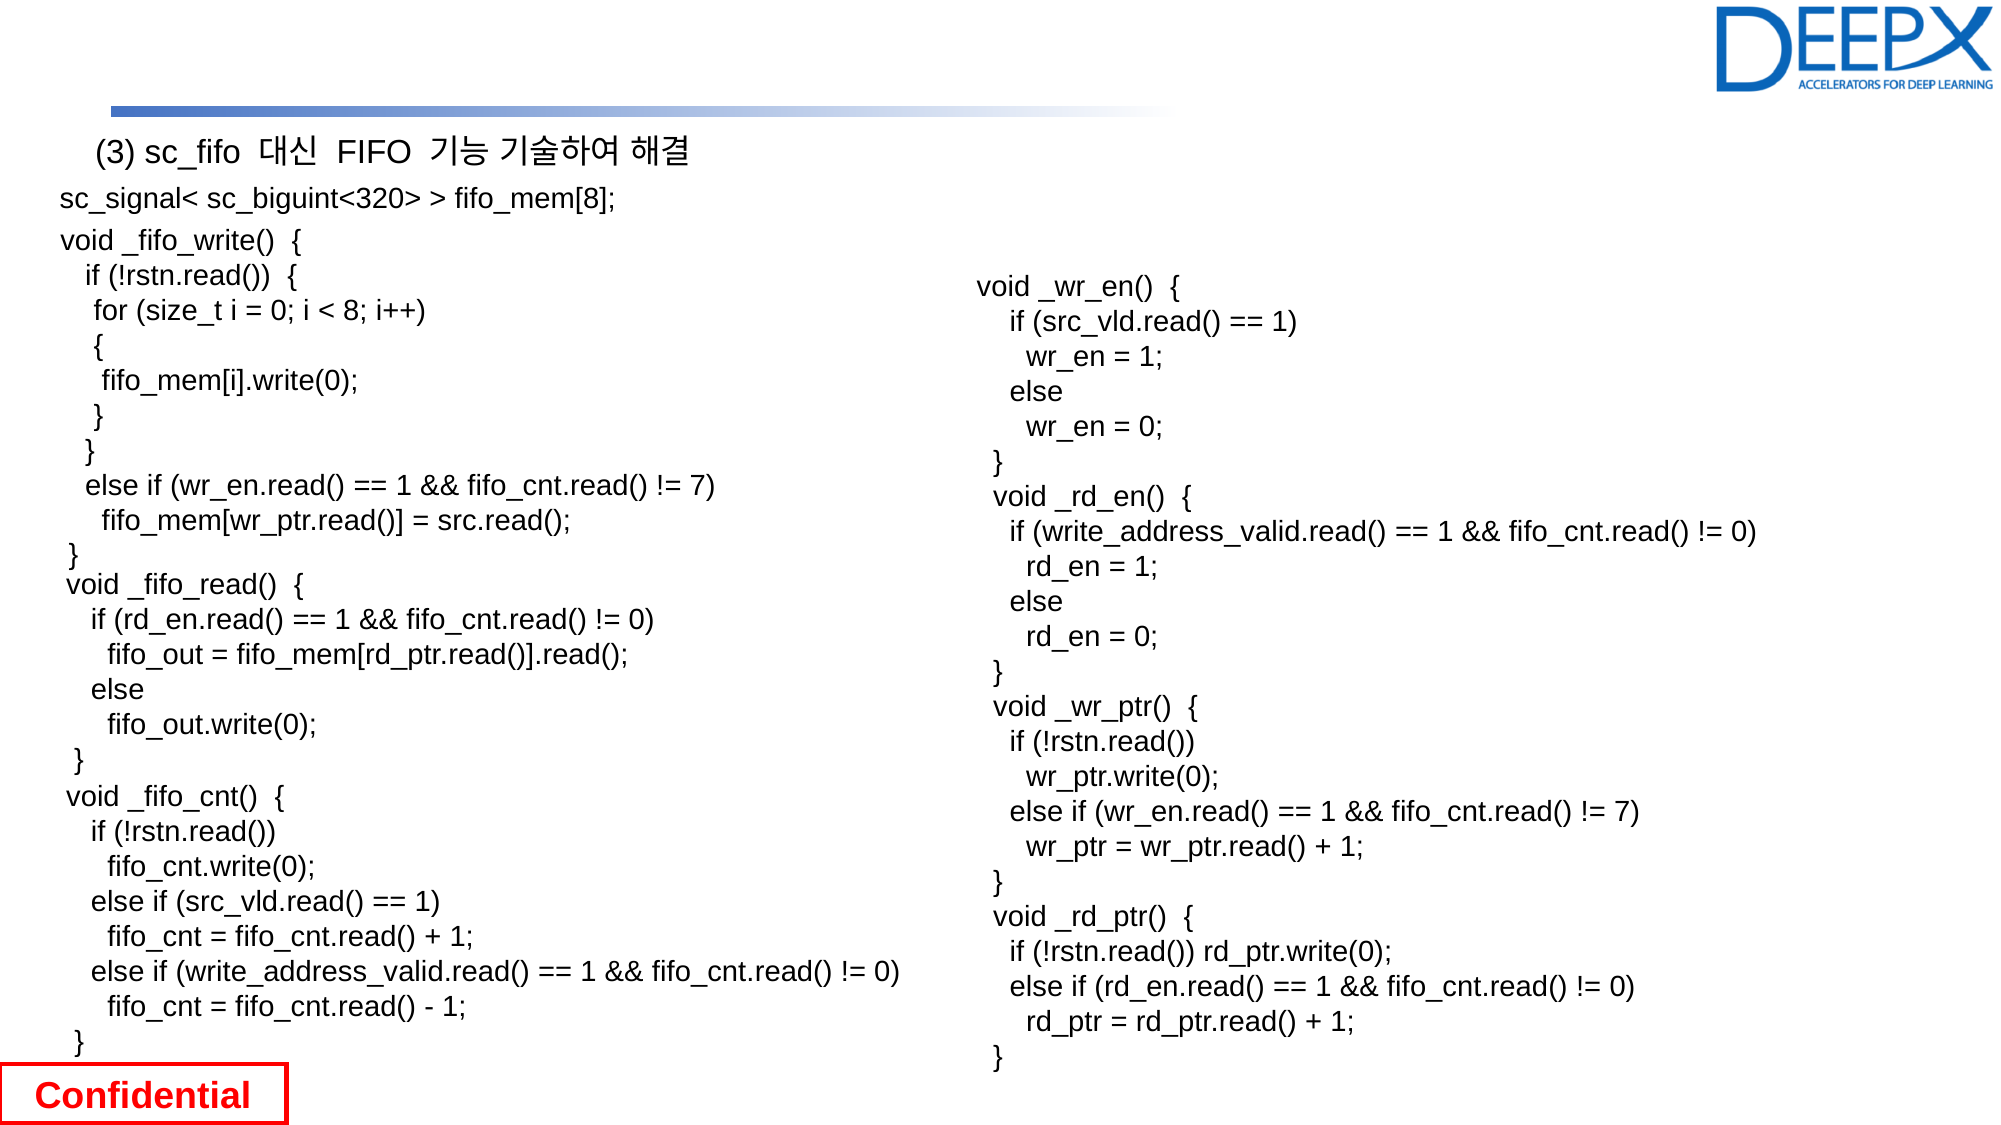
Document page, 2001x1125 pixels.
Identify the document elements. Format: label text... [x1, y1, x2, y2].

picture [1711, 0, 1998, 96]
text_box void _wr_en() { if (src_vld.read() == 1) wr_en = 1; else wr_en = 0; } void _rd_en() { if (write_address_valid.read() == 1 && fifo_cnt.read() != 0) rd_en = 1; else rd_en = 0; } void _wr_ptr() { if (!rstn.read()) wr_ptr.write(0); else if (wr_en.read() == 1 && fifo_cnt.read() != 7) wr_ptr = wr_ptr.read() + 1; } void _rd_ptr() { if (!rstn.read()) rd_ptr.write(0); else if (rd_en.read() == 1 && fifo_cnt.read() != 0) rd_ptr = rd_ptr.read() + 1; } [961, 260, 1963, 1080]
text_box void _fifo_read() { if (rd_en.read() == 1 && fifo_cnt.read() != 0) fifo_out = fifo_mem[rd_ptr.read()].read(); else fifo_out.write(0); } [42, 557, 961, 783]
text_box void _fifo_write() { if (!rstn.read()) { for (size_t i = 0; i < 8; i++) { fifo_mem[i].write(0); } } else if (wr_en.read() == 1 && fifo_cnt.read() != 7) fifo_mem[wr_ptr.read()] = src.read(); } [37, 213, 1039, 579]
text_box (3) sc_fifo 대신 FIFO 기능 기술하여 해결 [70, 122, 1074, 178]
text_box sc_signal< sc_biguint<320> > fifo_mem[8]; [44, 171, 1046, 222]
text_box void _fifo_cnt() { if (!rstn.read()) fifo_cnt.write(0); else if (src_vld.read() == 1) fifo_cnt = fifo_cnt.read() + 1; else if (write_address_valid.read() == 1 && fifo_cnt.read() != 0) fifo_cnt = fifo_cnt.read() - 1; } [43, 770, 1044, 1065]
